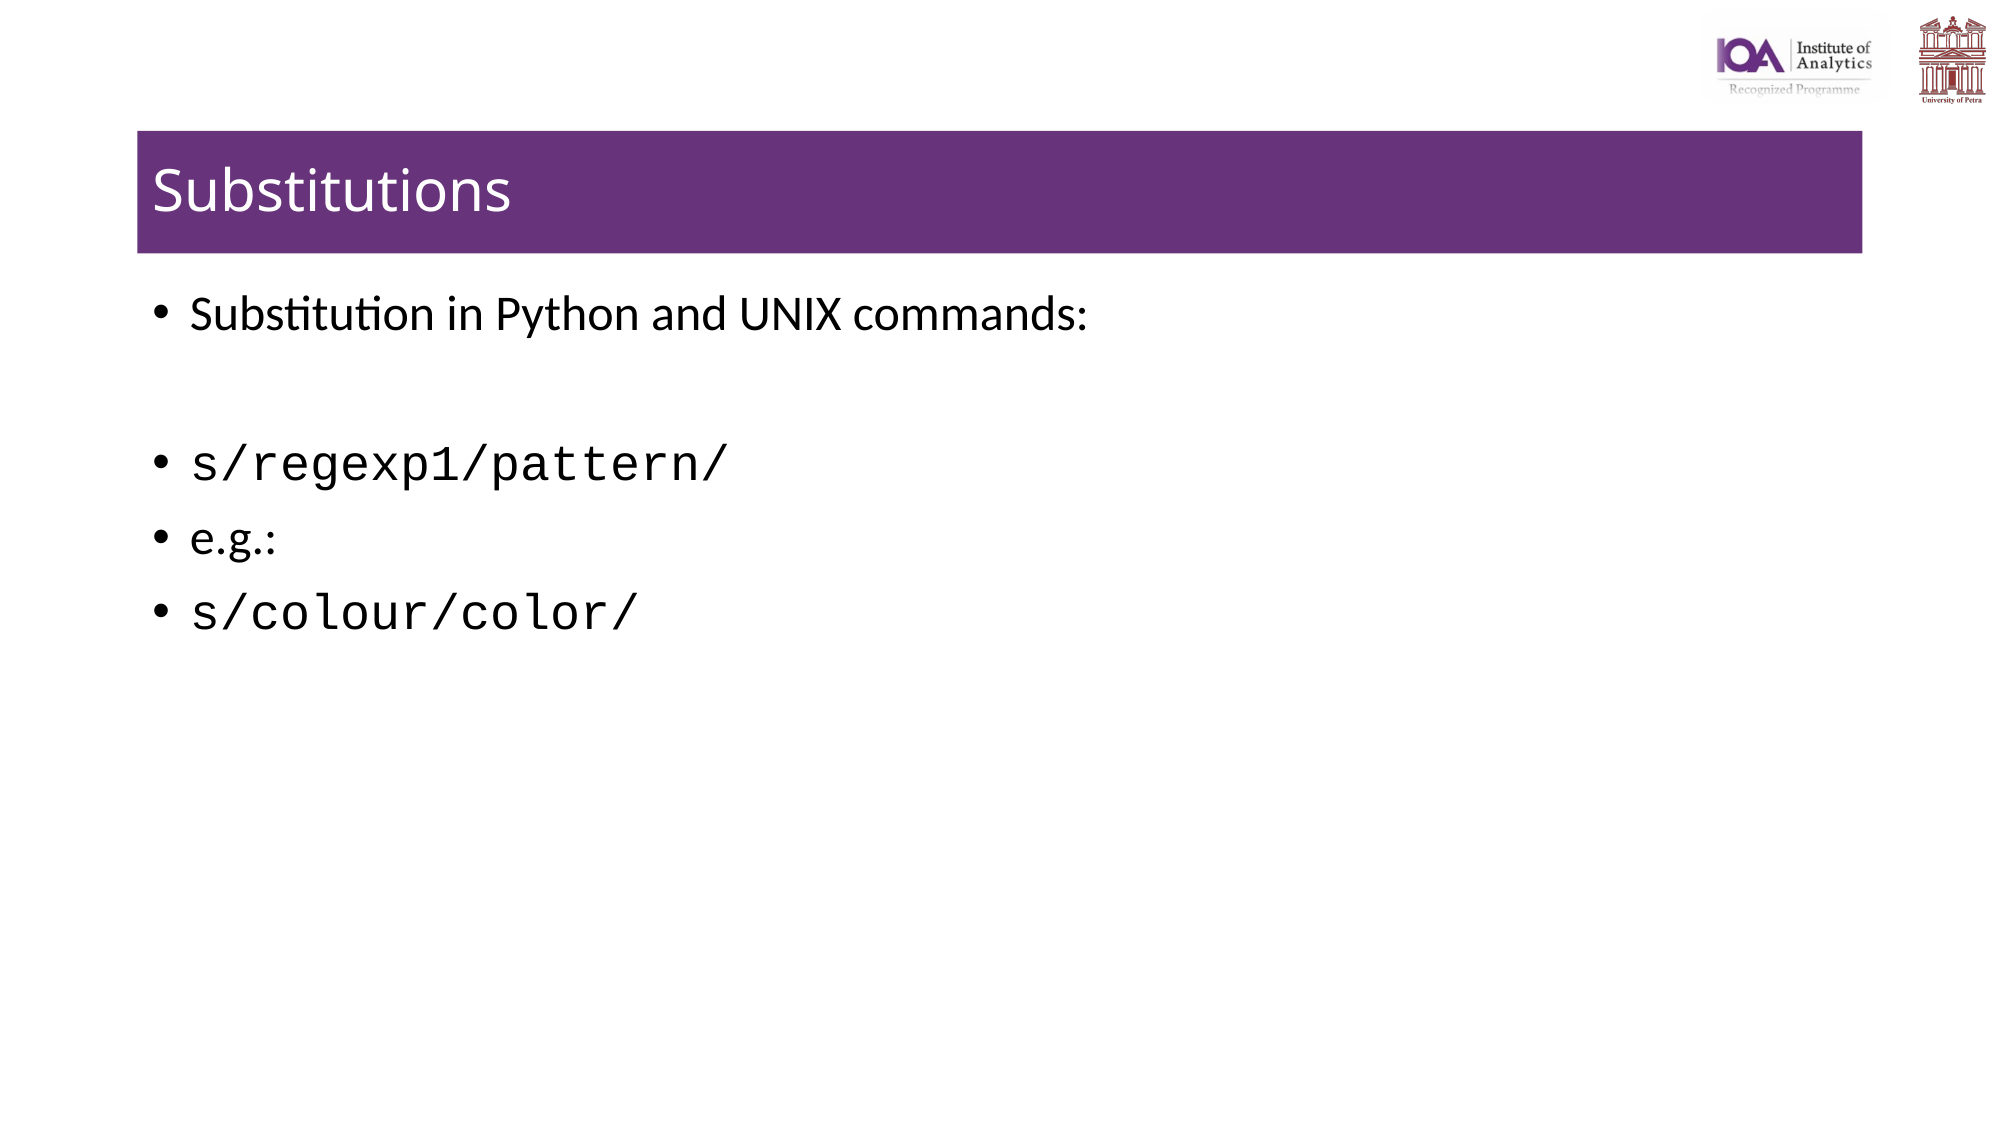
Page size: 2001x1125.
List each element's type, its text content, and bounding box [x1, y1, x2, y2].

picture [1728, 37, 1861, 75]
title Substitutions [137, 130, 1863, 254]
list Substitution in Python and UNIX commands: s/regexp1/pattern/ e.g.: s/colour/color/ [137, 279, 1863, 1099]
picture [1919, 16, 1986, 111]
